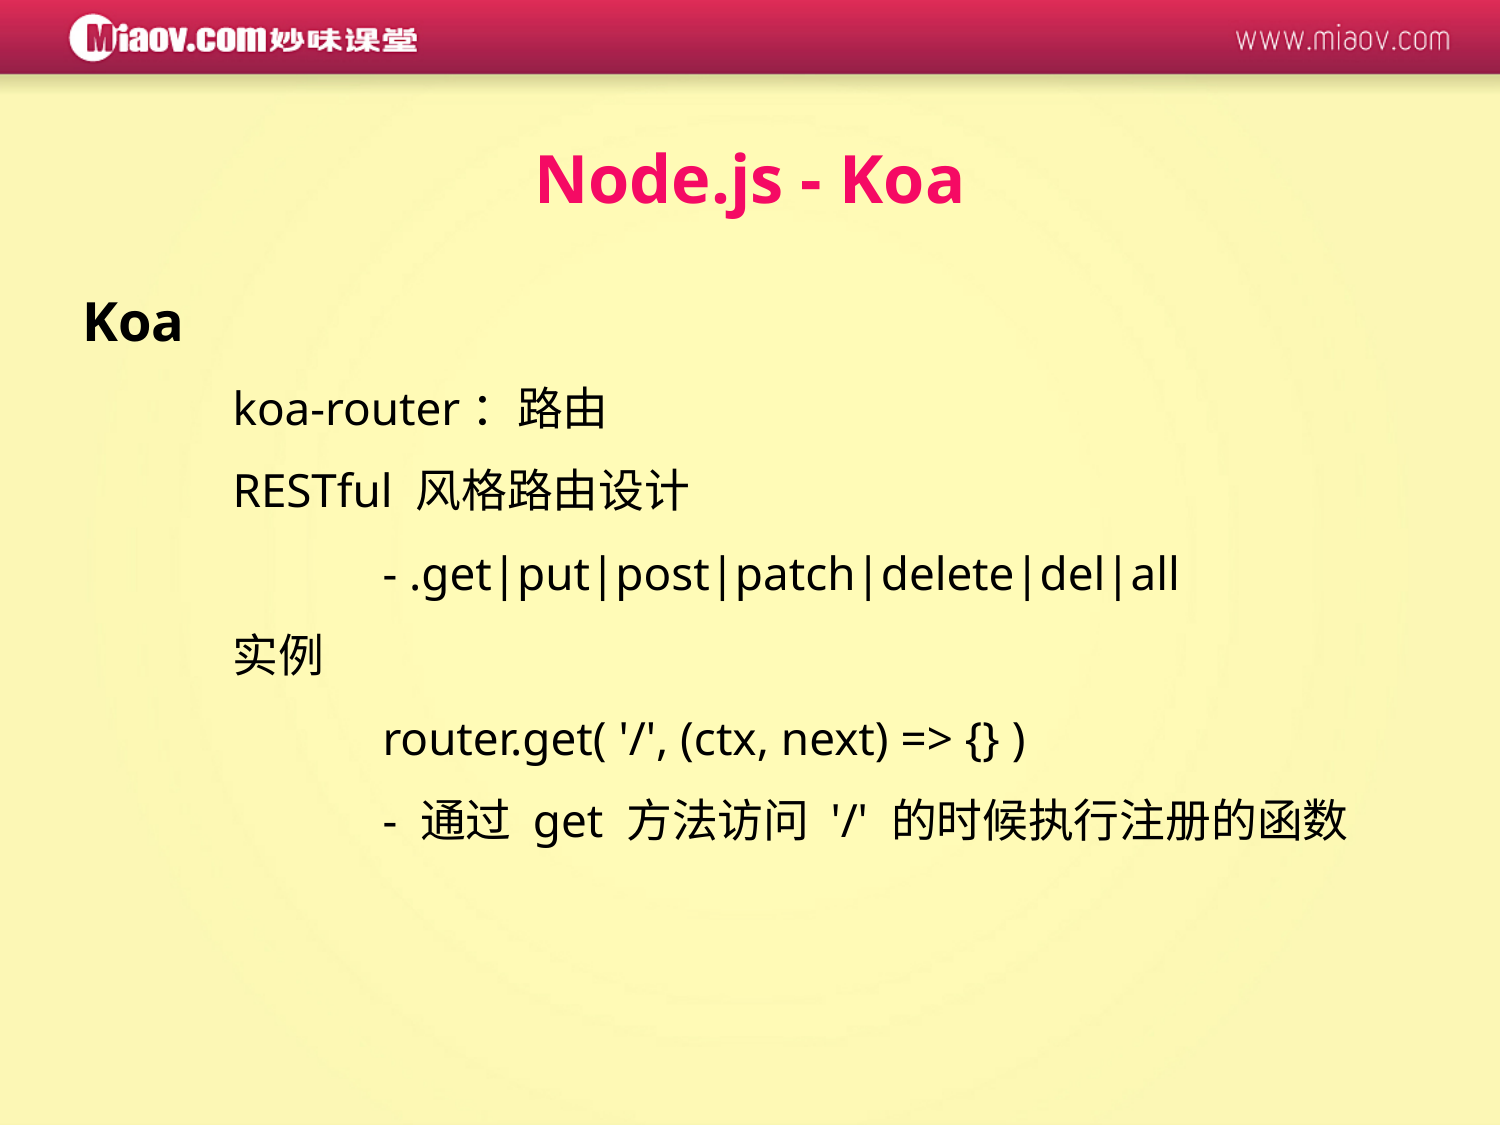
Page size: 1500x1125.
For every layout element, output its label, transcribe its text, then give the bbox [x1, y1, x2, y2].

text_box Koa koa-router：路由 RESTful 风格路由设计 - .get|put|post|patch|delete|del|all 实例 router.get( '/', (ctx, next) => {} ) - 通过 get 方法访问 '/' 的时候执行注册的函数 [74, 247, 1400, 855]
title Node.js - Koa [74, 82, 1426, 272]
picture [0, 0, 1500, 1125]
